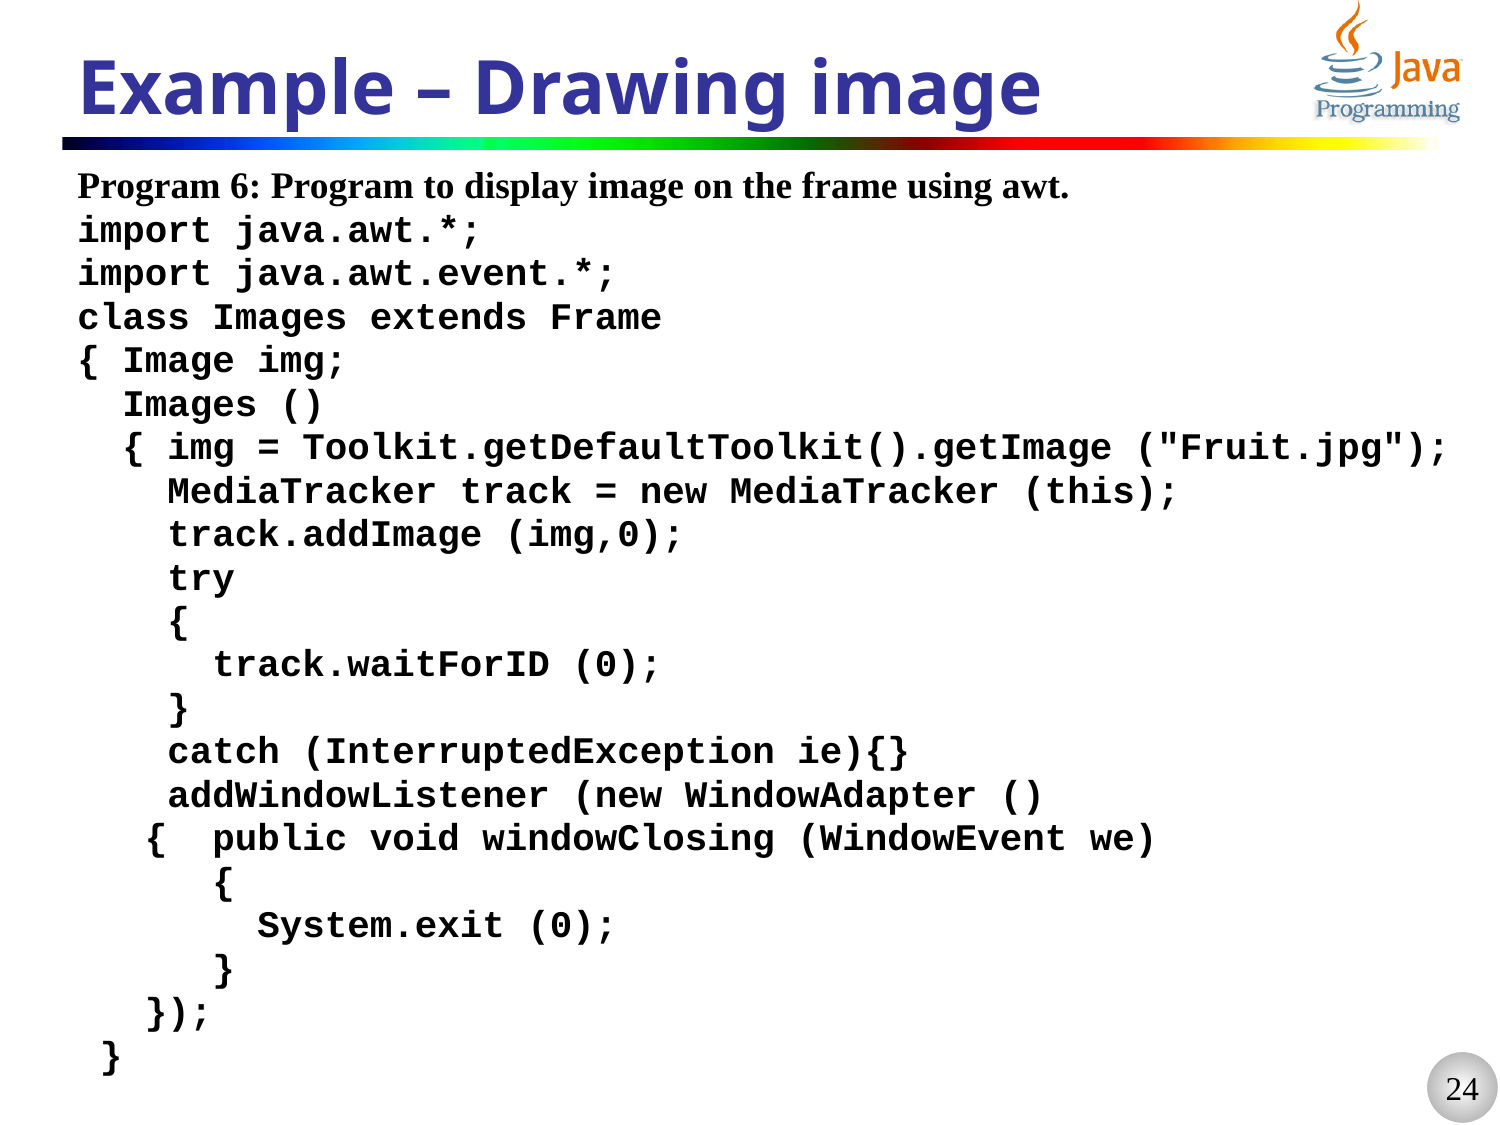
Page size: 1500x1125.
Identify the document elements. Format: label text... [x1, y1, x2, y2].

picture [1312, 0, 1463, 125]
title Example – Drawing image [62, 37, 1438, 138]
list Program 6: Program to display image on the frame using awt. import java.awt.*; import java.awt.event.*; class Images extends Frame { Image img; Images () { img = Toolkit.getDefaultToolkit().getImage ("Fruit.jpg"); MediaTracker track = new MediaTracker (this); track.addImage (img,0); try { track.waitForID (0); } catch (InterruptedException ie){} addWindowListener (new WindowAdapter () { public void windowClosing (WindowEvent we) { System.exit (0); } }); } [62, 162, 1476, 1063]
picture [62, 138, 355, 150]
picture [382, 138, 1438, 150]
